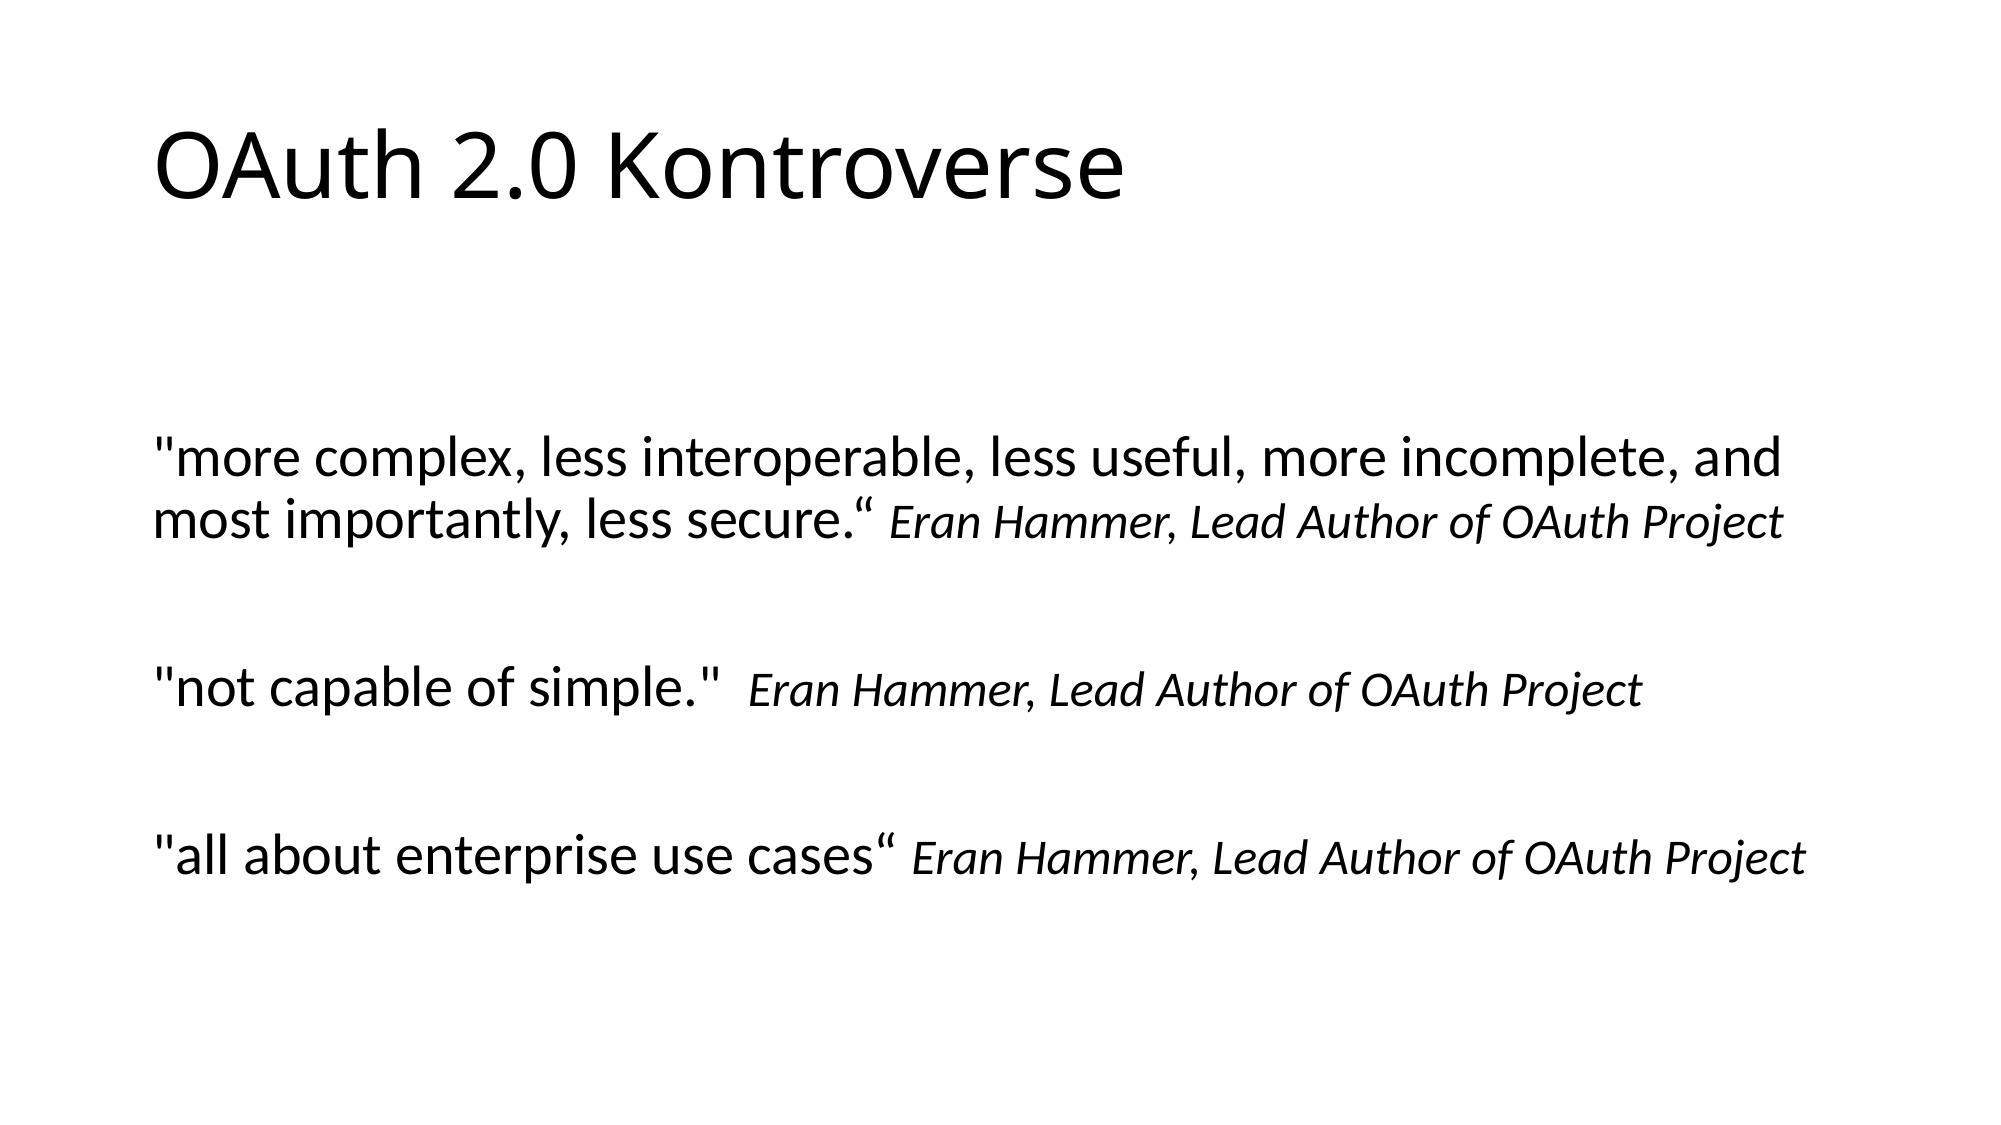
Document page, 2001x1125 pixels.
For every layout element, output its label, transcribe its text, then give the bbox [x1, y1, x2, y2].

title OAuth 2.0 Kontroverse [137, 59, 1863, 278]
list "more complex, less interoperable, less useful, more incomplete, and most importantly, less secure.“ Eran Hammer, Lead Author of OAuth Project "not capable of simple." Eran Hammer, Lead Author of OAuth Project "all about enterprise use cases“ Eran Hammer, Lead Author of OAuth Project [137, 299, 1863, 1014]
